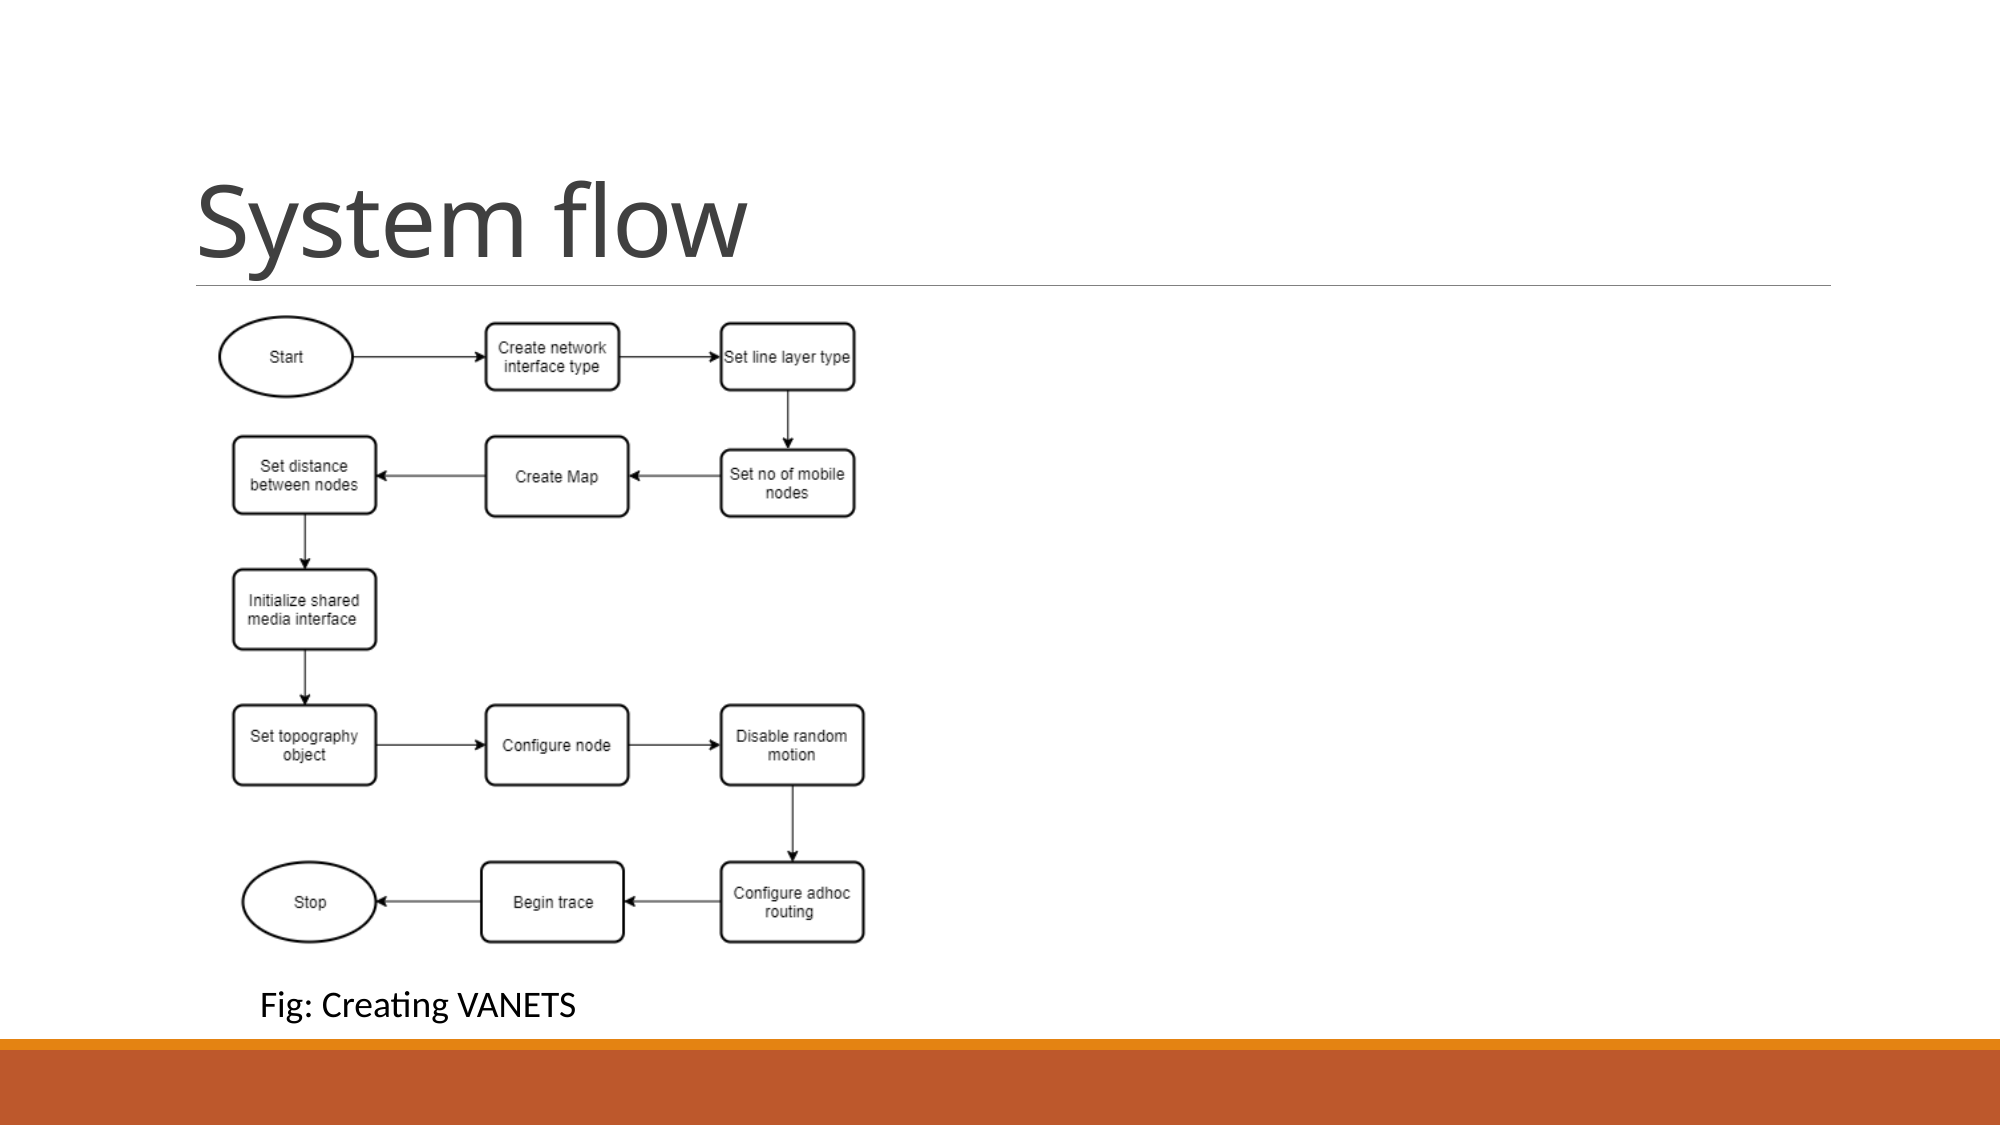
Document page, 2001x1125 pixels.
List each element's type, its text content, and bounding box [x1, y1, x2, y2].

title System flow [180, 47, 1830, 285]
text_box Fig: Creating VANETS [245, 983, 924, 1033]
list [179, 314, 925, 976]
